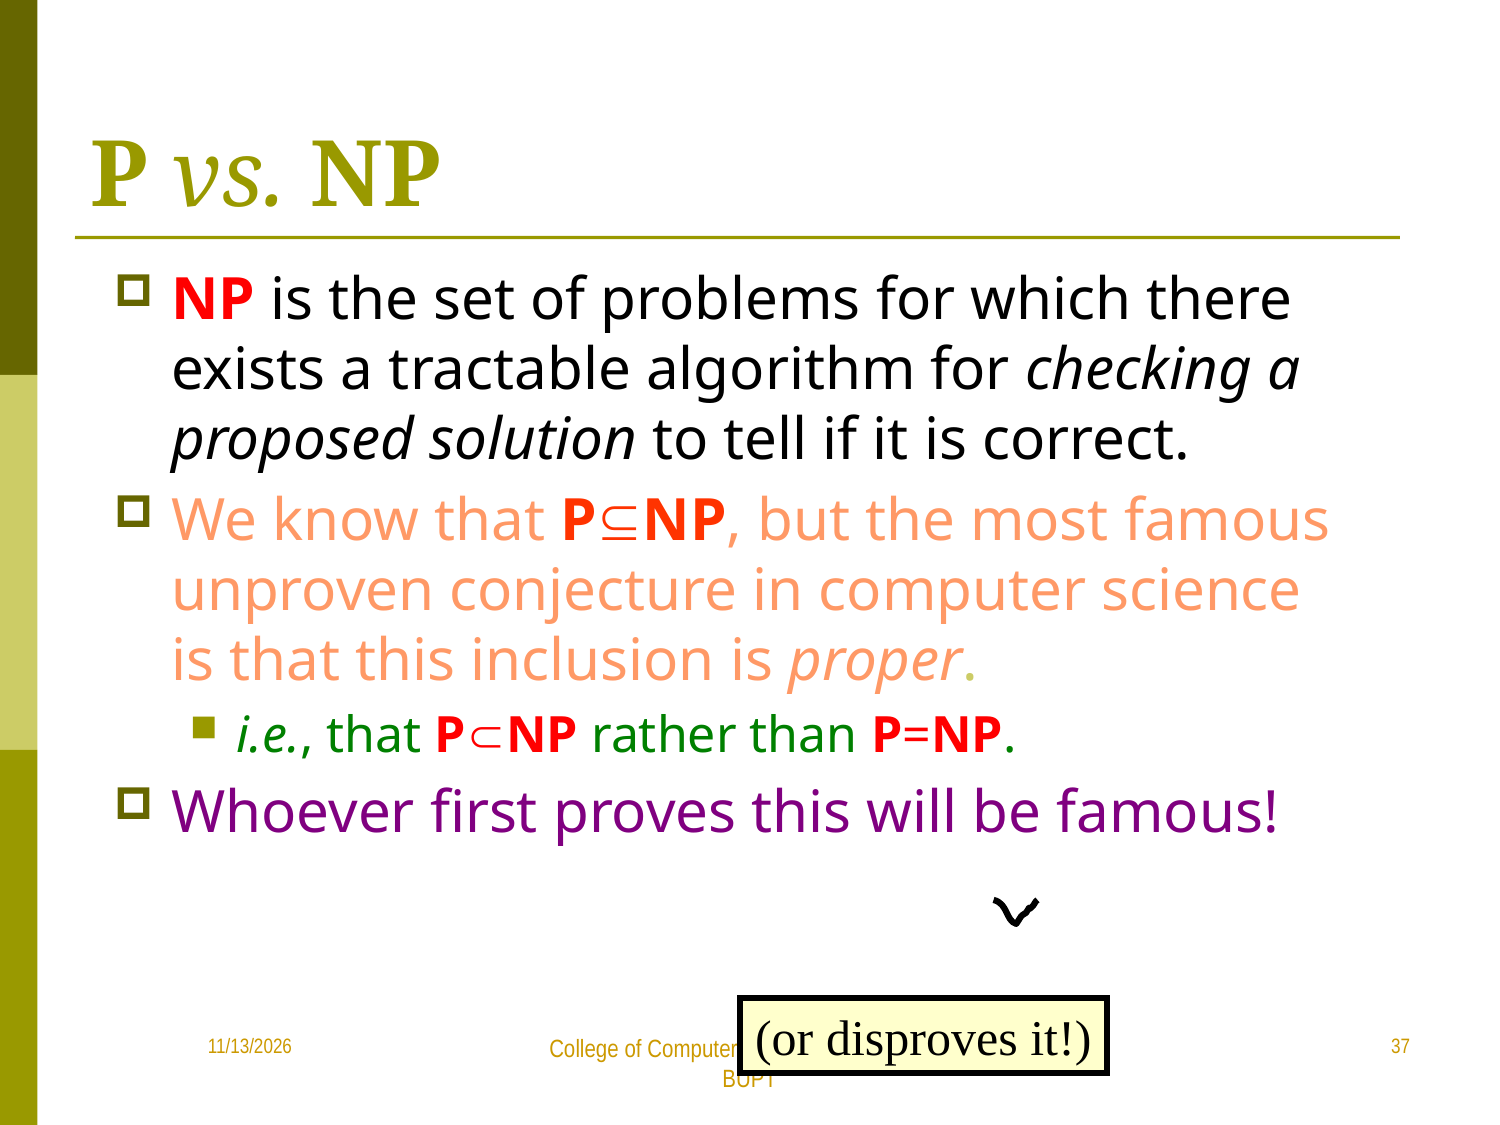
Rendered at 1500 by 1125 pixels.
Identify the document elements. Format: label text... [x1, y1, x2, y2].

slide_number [75, 1025, 425, 1100]
title P vs. NP [75, 45, 1425, 233]
text_box (or disproves it!) [740, 998, 1107, 1073]
slide_number 37 [1074, 1025, 1425, 1100]
list NP is the set of problems for which there exists a tractable algorithm for checking a proposed solution to tell if it is correct. We know that PNP, but the most famous unproven conjecture in computer science is that this inclusion is proper. i.e., that PNP rather than P=NP. Whoever first proves this will be famous! [99, 253, 1375, 954]
footer College of Computer Science & Technology, BUPT [512, 1025, 988, 1100]
text_box [993, 899, 1038, 924]
